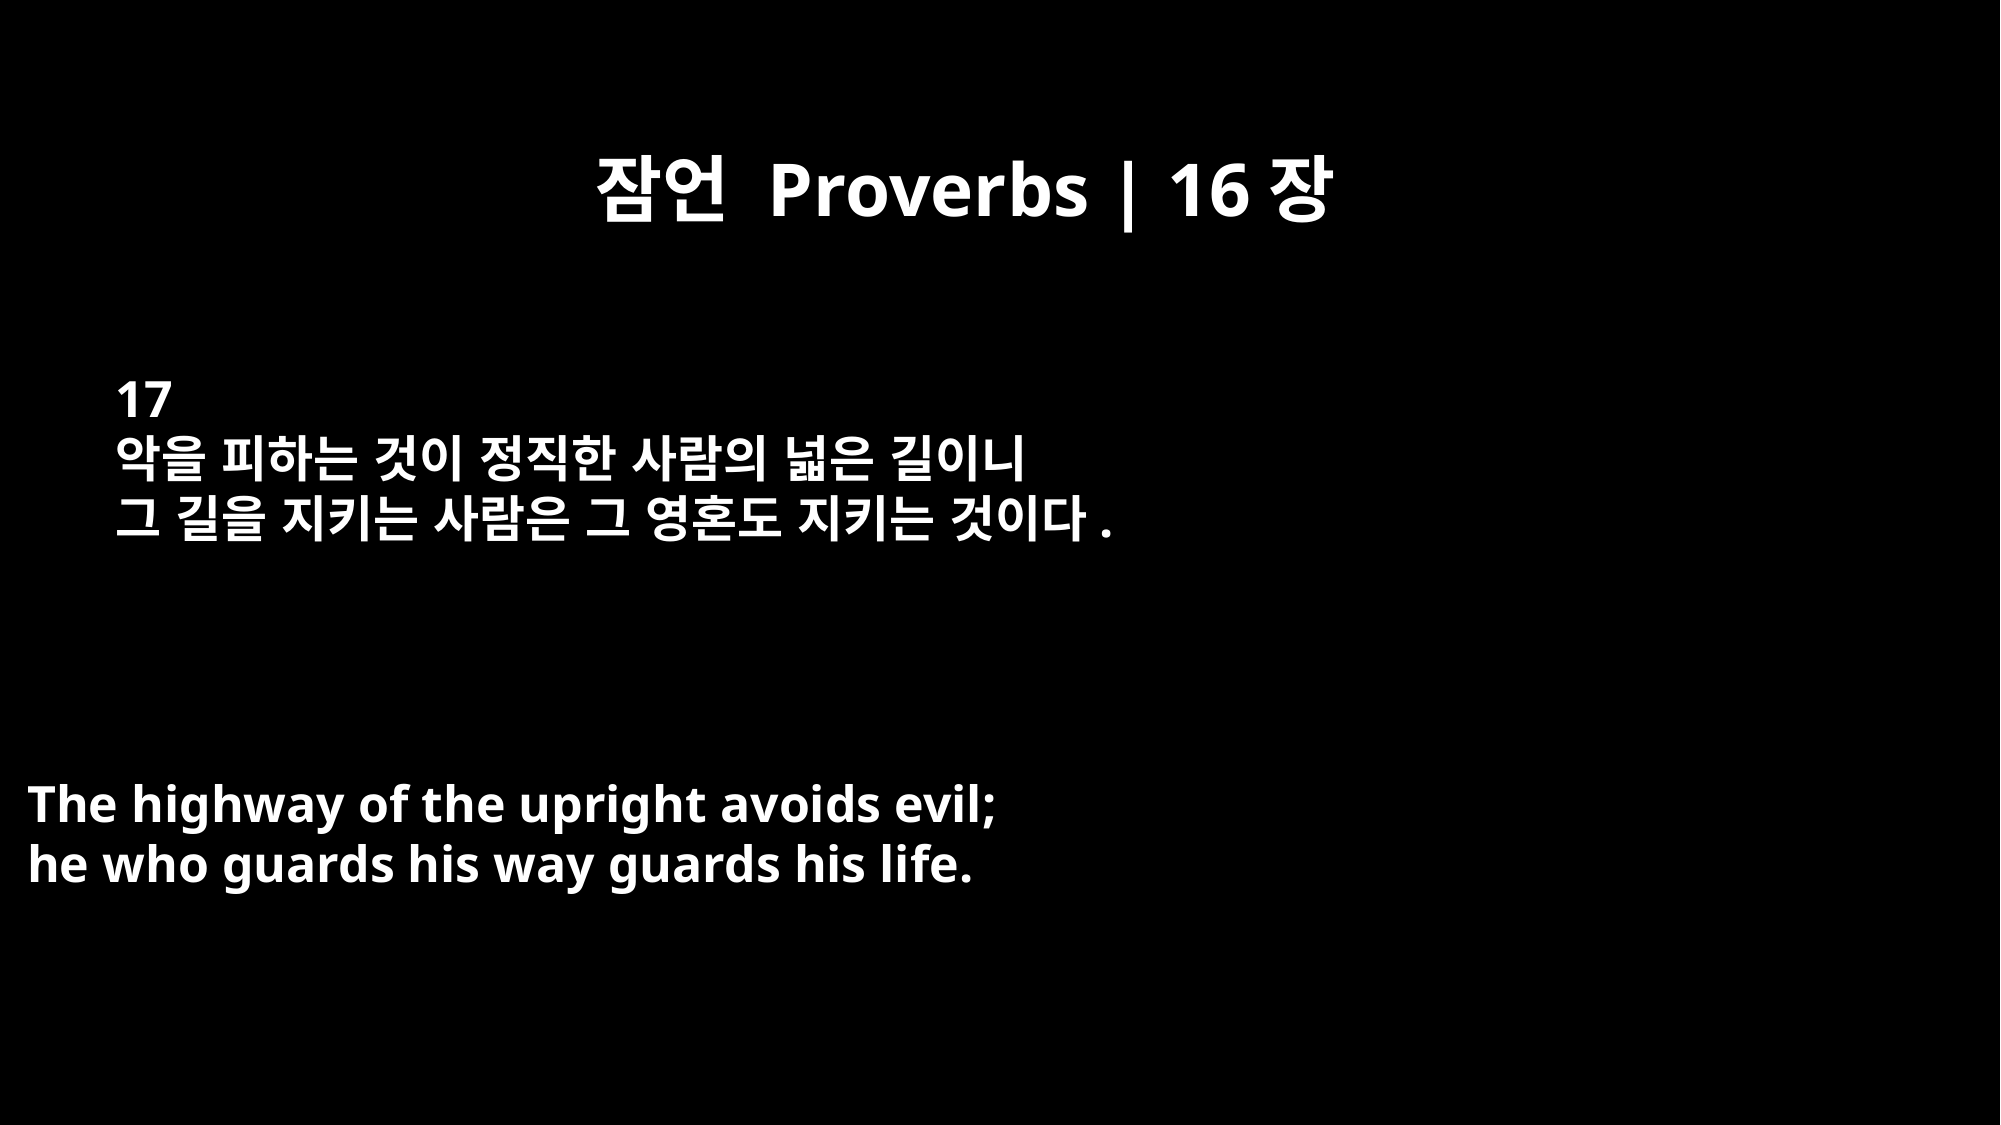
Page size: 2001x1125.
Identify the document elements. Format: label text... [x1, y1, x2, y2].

text_box 17 악을 피하는 것이 정직한 사람의 넓은 길이니 그 길을 지키는 사람은 그 영혼도 지키는 것이다. [101, 359, 1130, 555]
text_box 잠언 Proverbs | 16장 [580, 136, 1352, 239]
text_box The highway of the upright avoids evil; he who guards his way guards his life. [12, 764, 1012, 900]
